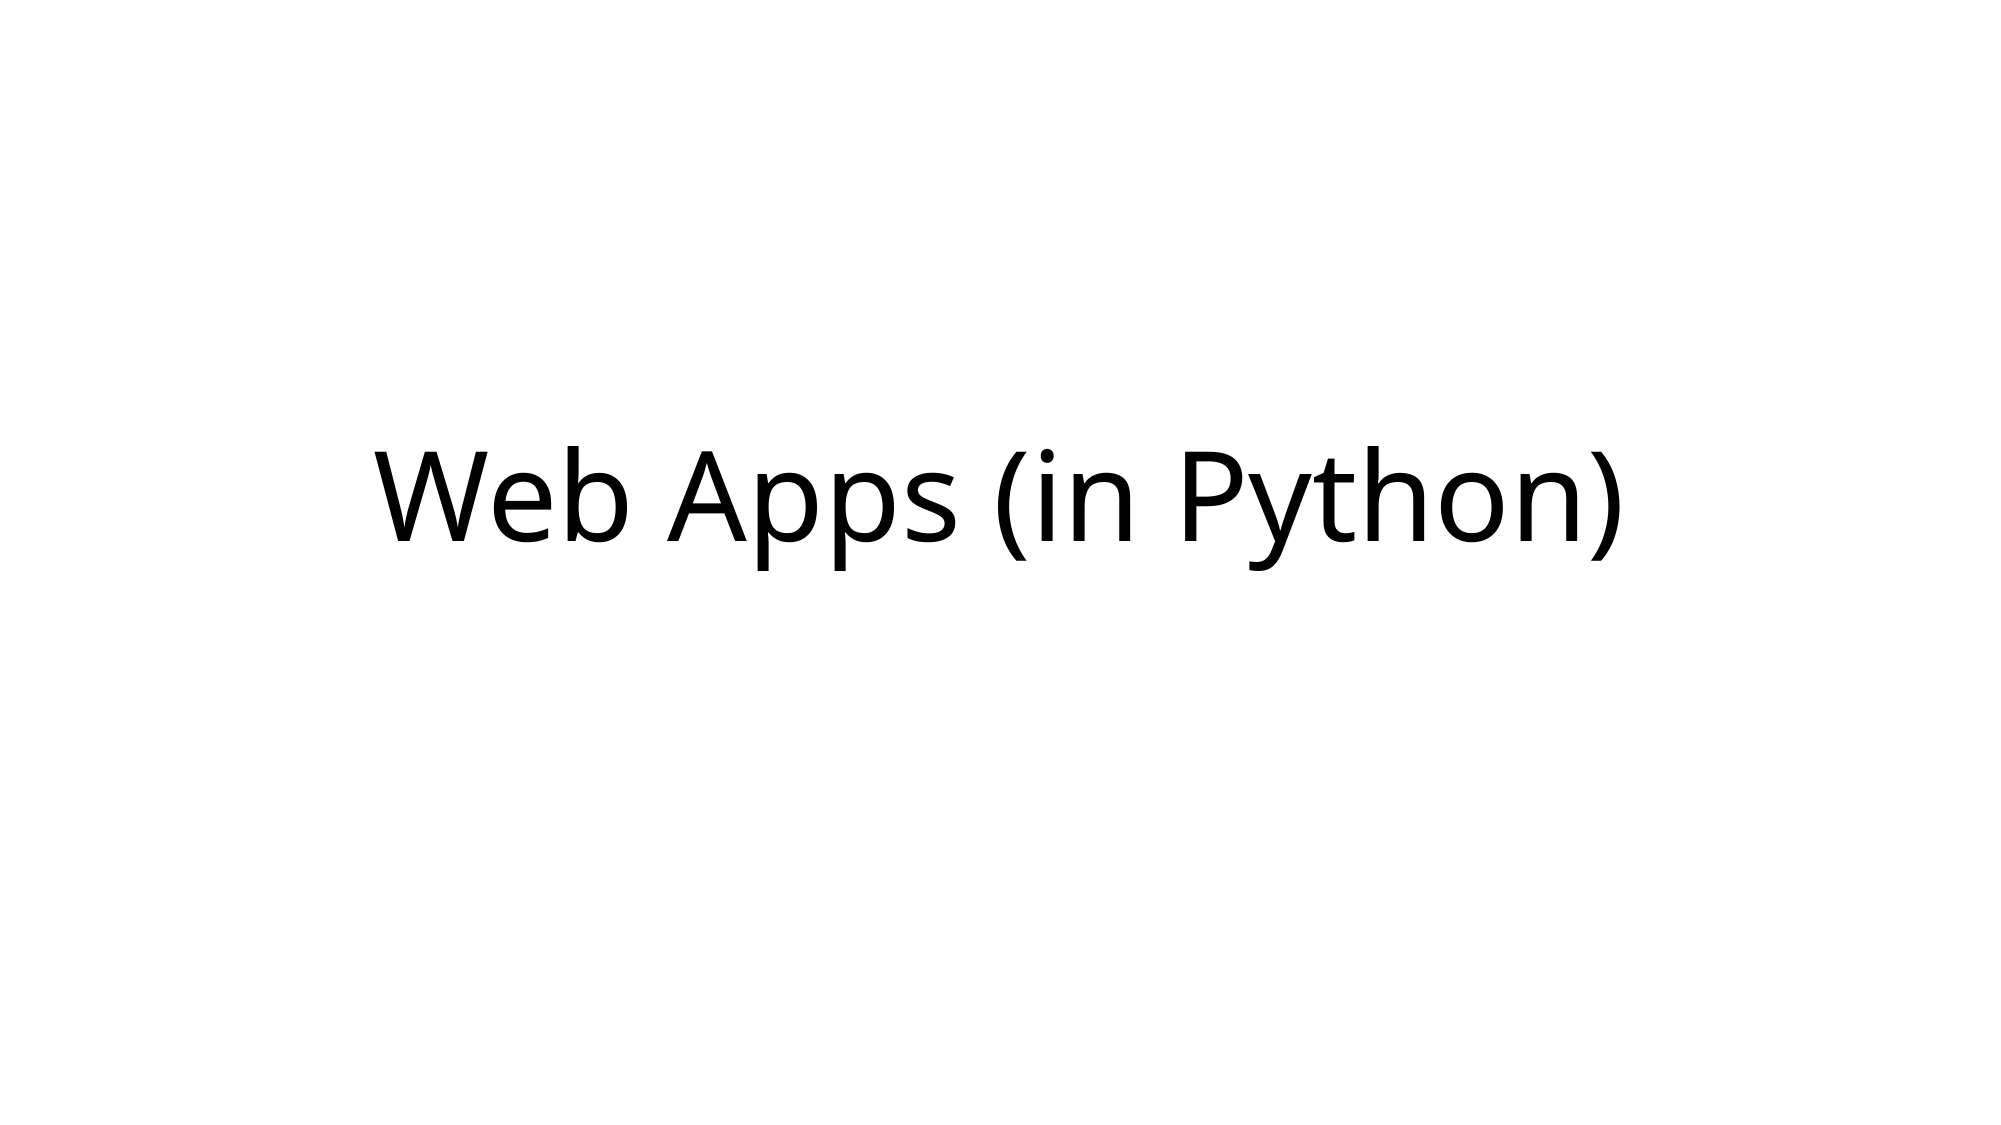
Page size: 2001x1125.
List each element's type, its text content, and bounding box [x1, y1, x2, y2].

title Web Apps (in Python) [249, 184, 1750, 576]
